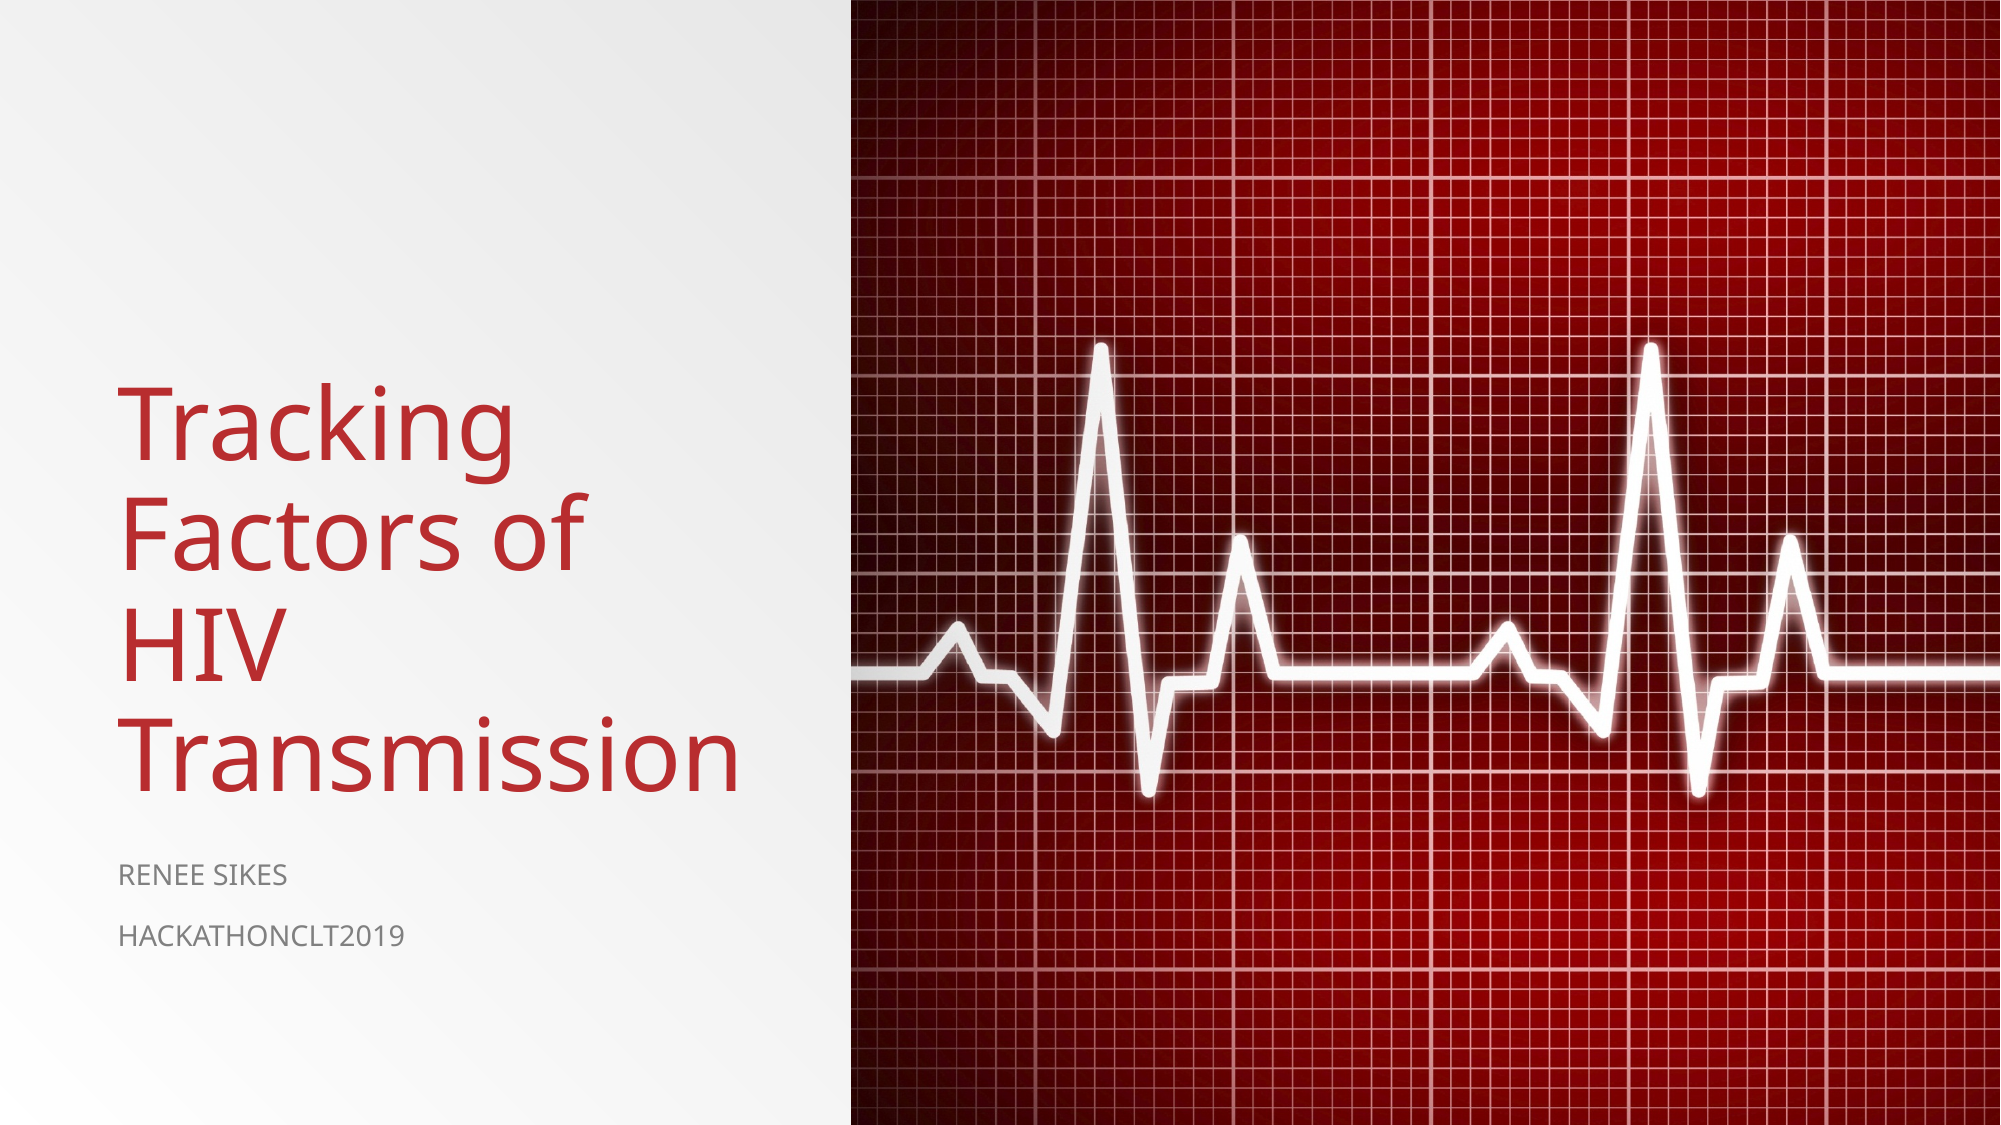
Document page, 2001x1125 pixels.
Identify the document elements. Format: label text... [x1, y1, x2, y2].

picture [851, 0, 2000, 1125]
subtitle Renee Sikes HackathonCLT2019 [102, 849, 775, 963]
title Tracking Factors of HIV Transmission [102, 299, 775, 822]
